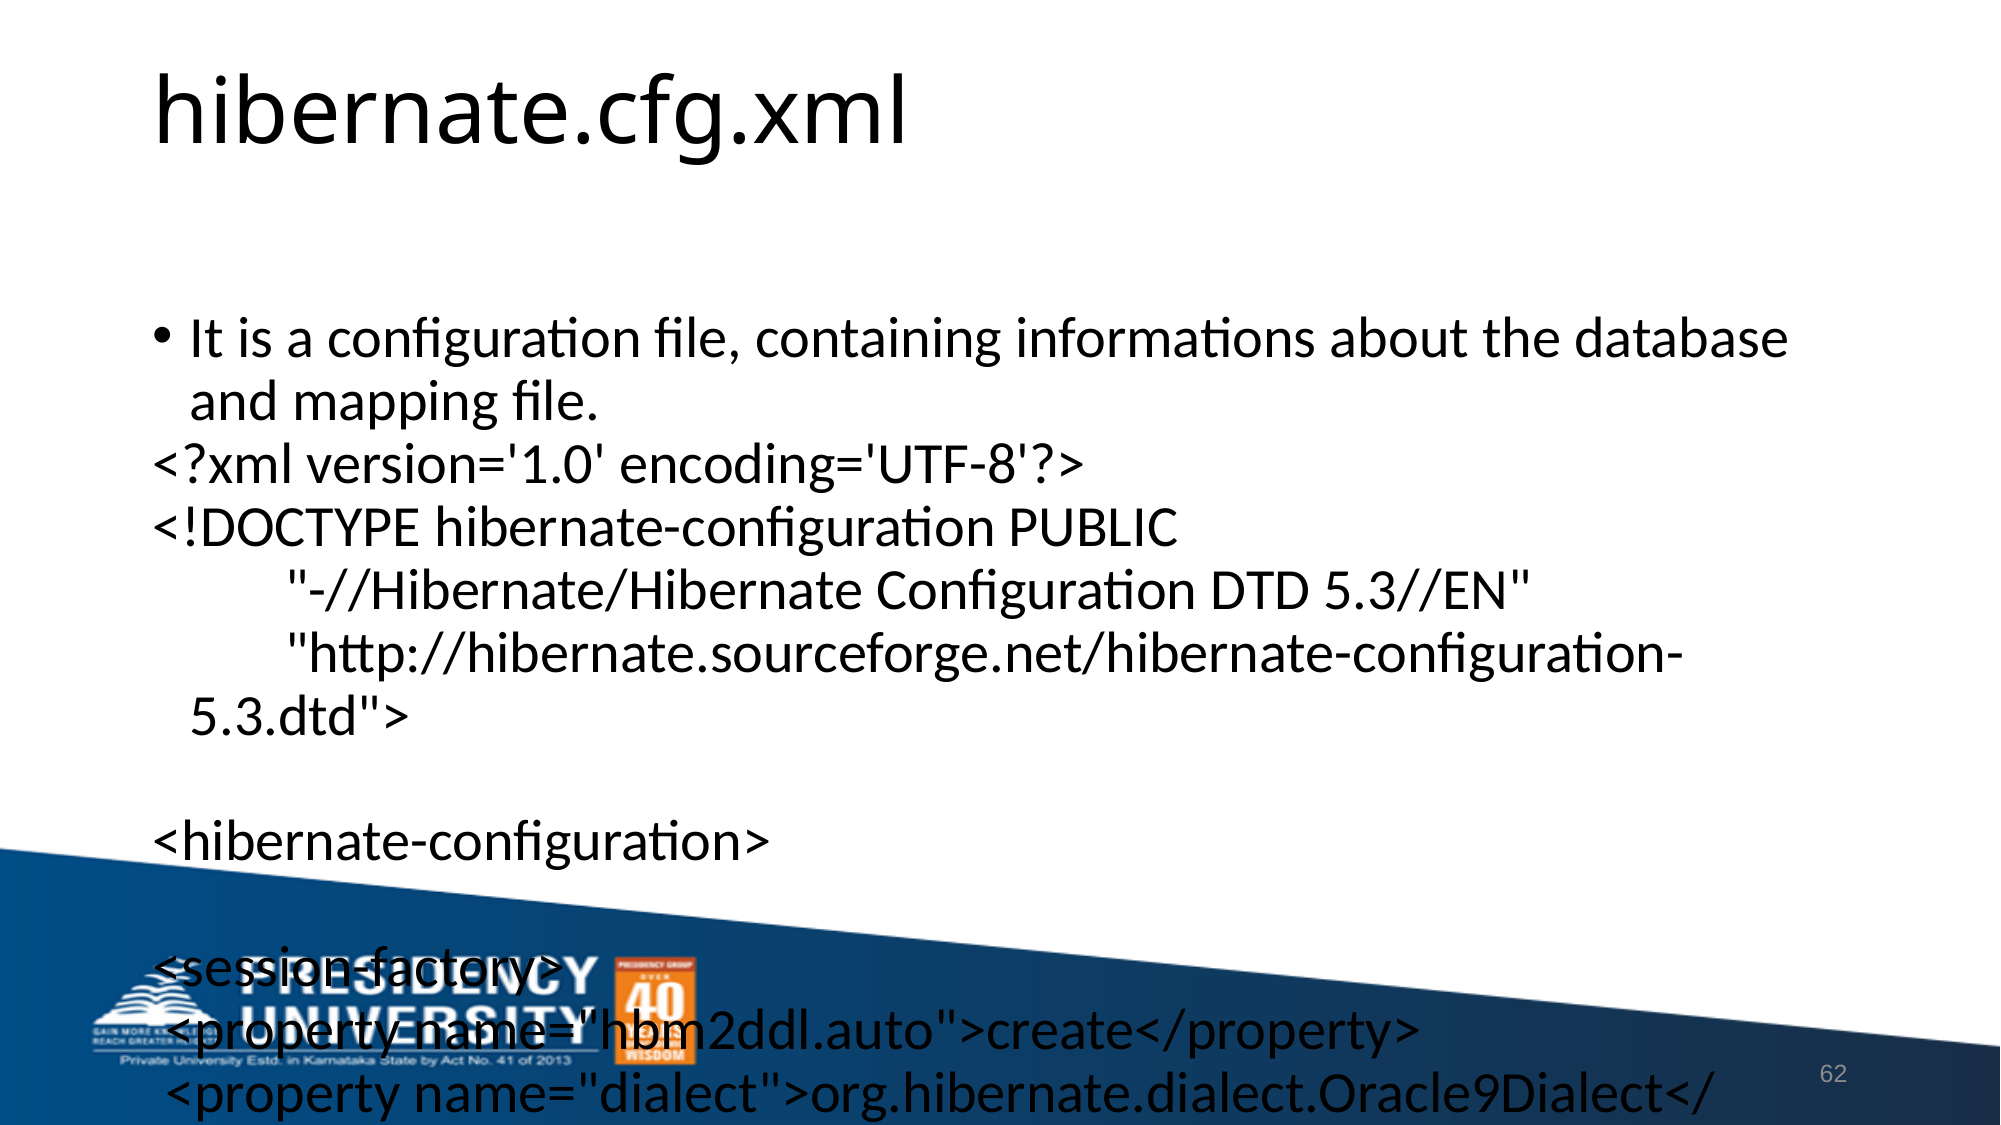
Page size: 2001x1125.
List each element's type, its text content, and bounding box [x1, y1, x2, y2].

title hibernate.cfg.xml [137, 59, 1863, 278]
list It is a configuration file, containing informations about the database and mapping file. <?xml version='1.0' encoding='UTF-8'?> <!DOCTYPE hibernate-configuration PUBLIC "-//Hibernate/Hibernate Configuration DTD 5.3//EN" "http://hibernate.sourceforge.net/hibernate-configuration-5.3.dtd"> <hibernate-configuration> <session-factory> <property name="hbm2ddl.auto">create</property> <property name="dialect">org.hibernate.dialect.Oracle9Dialect</property> <property name="connection.url">jdbc:oracle:thin:@localhost:1521:xe</property> <property name="connection.username">system</property> <property name="connection.password">jtp</property> <property name="connection.driver_class">oracle.jdbc.driver.OracleDriver</property> <mapping resource="user.hbm.xml"/> </session-factory> </hibernate-configuration> [137, 299, 1863, 1014]
picture [0, 845, 2000, 1125]
slide_number 62 [1412, 1042, 1863, 1103]
